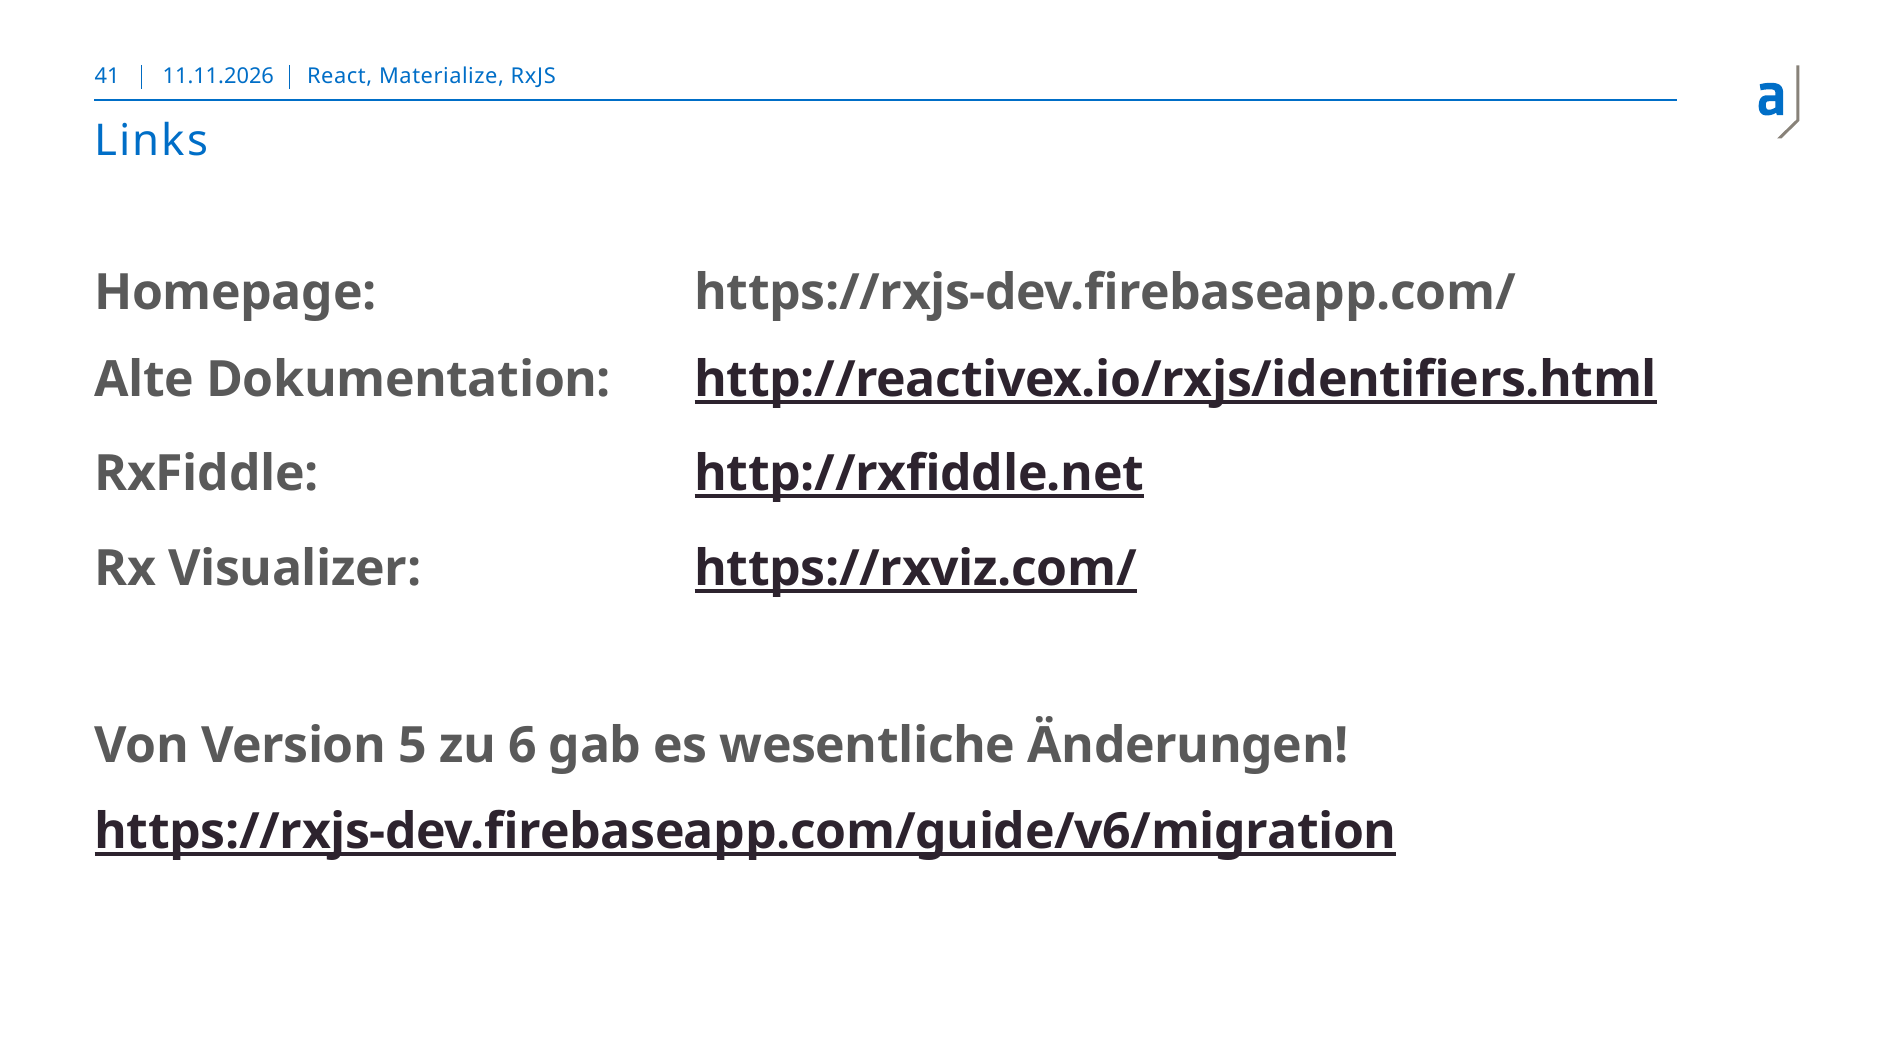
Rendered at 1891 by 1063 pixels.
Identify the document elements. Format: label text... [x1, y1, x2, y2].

slide_number 41 [94, 59, 142, 95]
footer React, Materialize, RxJS [307, 59, 1678, 95]
title Links [94, 106, 1678, 220]
list Homepage: https://rxjs-dev.firebaseapp.com/ Alte Dokumentation: http://reactivex.io/rxjs/identifiers.html RxFiddle: http://rxfiddle.net Rx Visualizer: https://rxviz.com/ Von Version 5 zu 6 gab es wesentliche Änderungen! https://rxjs-dev.firebaseapp.com/guide/v6/migration [94, 247, 1678, 1016]
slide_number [150, 59, 287, 95]
